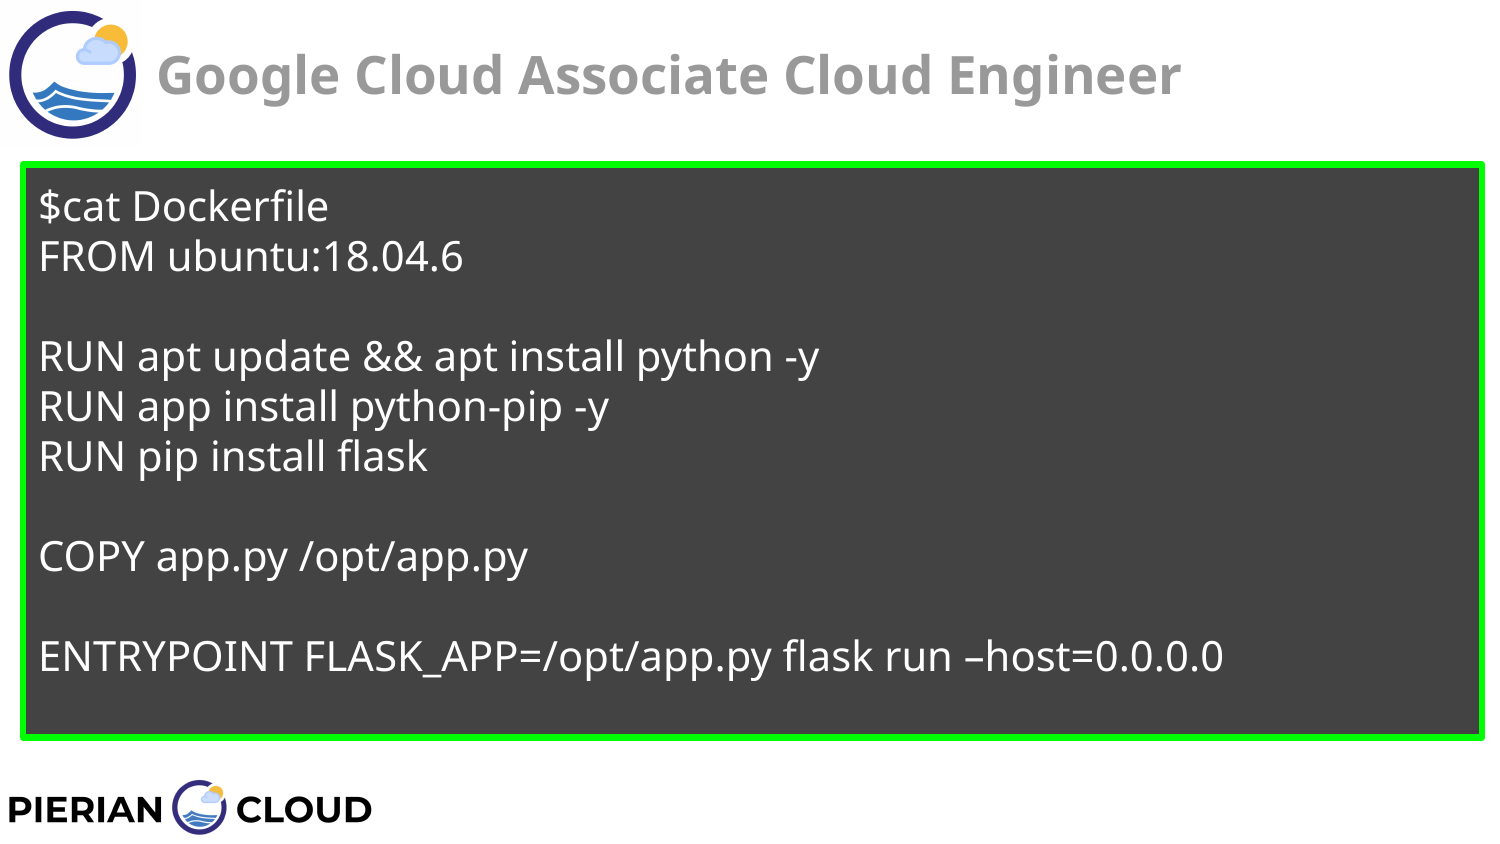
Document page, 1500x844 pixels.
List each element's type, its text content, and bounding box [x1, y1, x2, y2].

picture [0, 758, 375, 844]
text_box $cat Dockerfile FROM ubuntu:18.04.6 RUN apt update && apt install python -y RUN app install python-pip -y RUN pip install flask COPY app.py /opt/app.py ENTRYPOINT FLASK_APP=/opt/app.py flask run –host=0.0.0.0 [23, 164, 1482, 738]
picture [0, 0, 142, 146]
title Google Cloud Associate Cloud Engineer [146, 25, 1420, 120]
